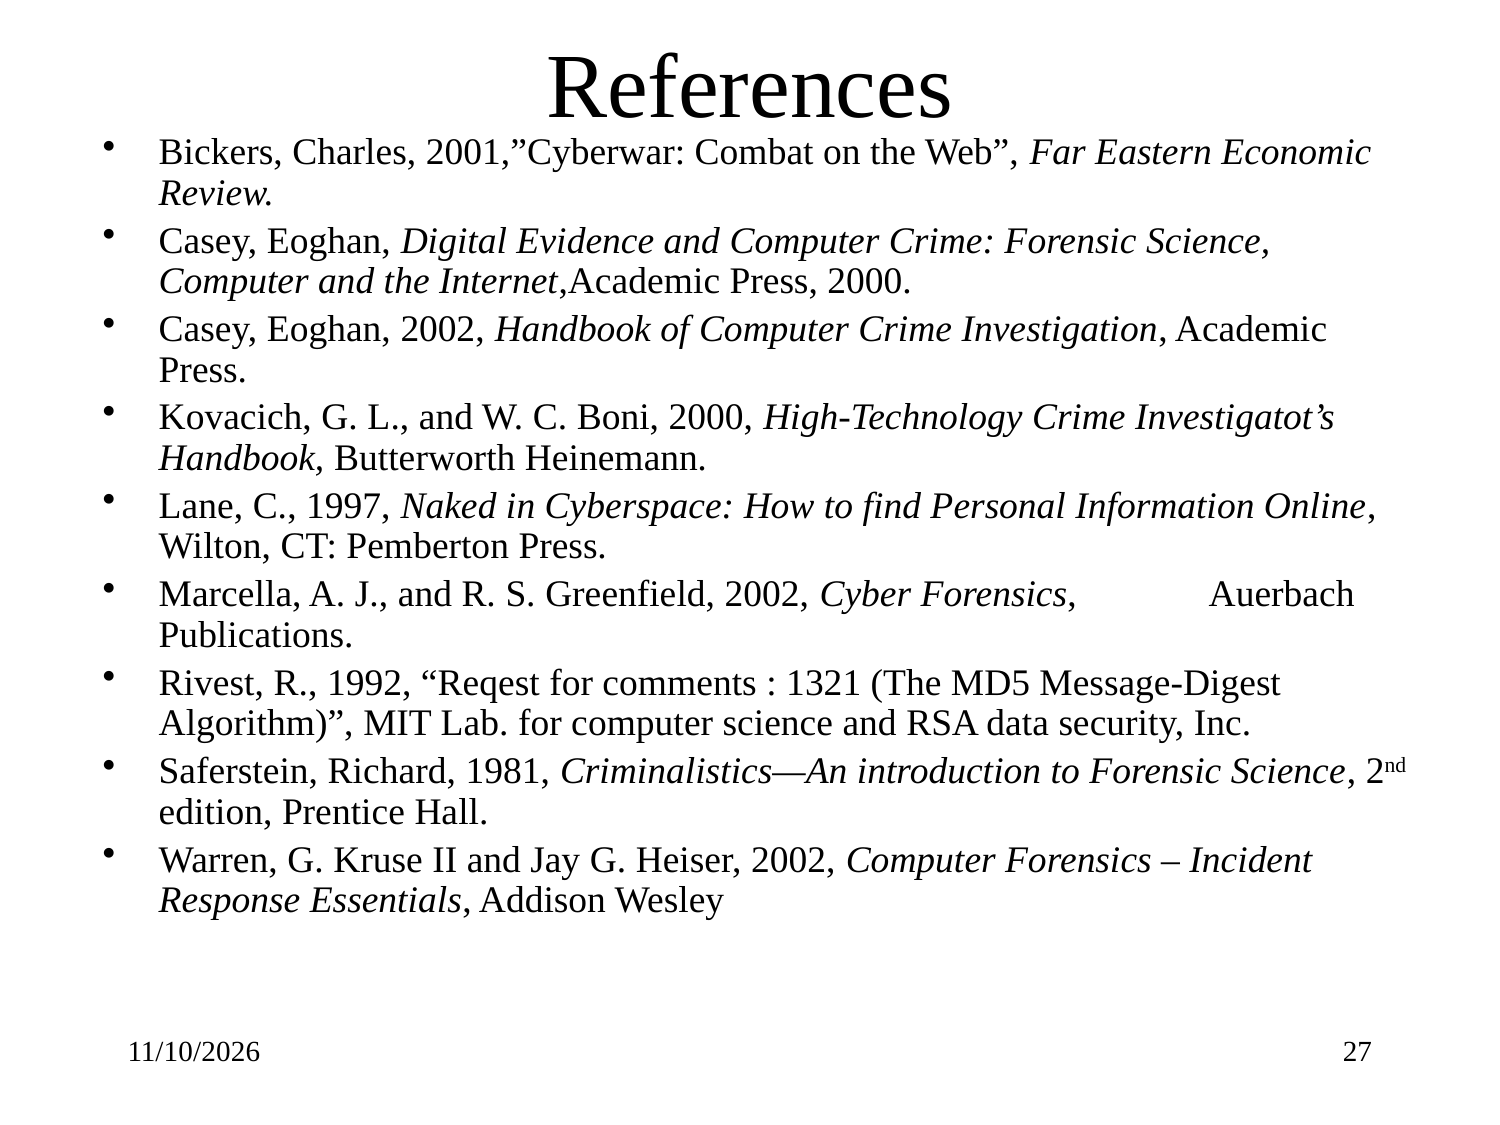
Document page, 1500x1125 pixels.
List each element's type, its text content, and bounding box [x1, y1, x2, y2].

title References [112, 49, 1388, 113]
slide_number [112, 1024, 426, 1101]
slide_number 27 [1074, 1024, 1388, 1101]
list Bickers, Charles, 2001,”Cyberwar: Combat on the Web”, Far Eastern Economic Review. Casey, Eoghan, Digital Evidence and Computer Crime: Forensic Science, Computer and the Internet,Academic Press, 2000. Casey, Eoghan, 2002, Handbook of Computer Crime Investigation, Academic Press. Kovacich, G. L., and W. C. Boni, 2000, High-Technology Crime Investigatot’s Handbook, Butterworth Heinemann. Lane, C., 1997, Naked in Cyberspace: How to find Personal Information Online, Wilton, CT: Pemberton Press. Marcella, A. J., and R. S. Greenfield, 2002, Cyber Forensics, Auerbach Publications. Rivest, R., 1992, “Reqest for comments : 1321 (The MD5 Message-Digest Algorithm)”, MIT Lab. for computer science and RSA data security, Inc. Saferstein, Richard, 1981, Criminalistics—An introduction to Forensic Science, 2nd edition, Prentice Hall. Warren, G. Kruse II and Jay G. Heiser, 2002, Computer Forensics – Incident Response Essentials, Addison Wesley [87, 124, 1426, 1001]
